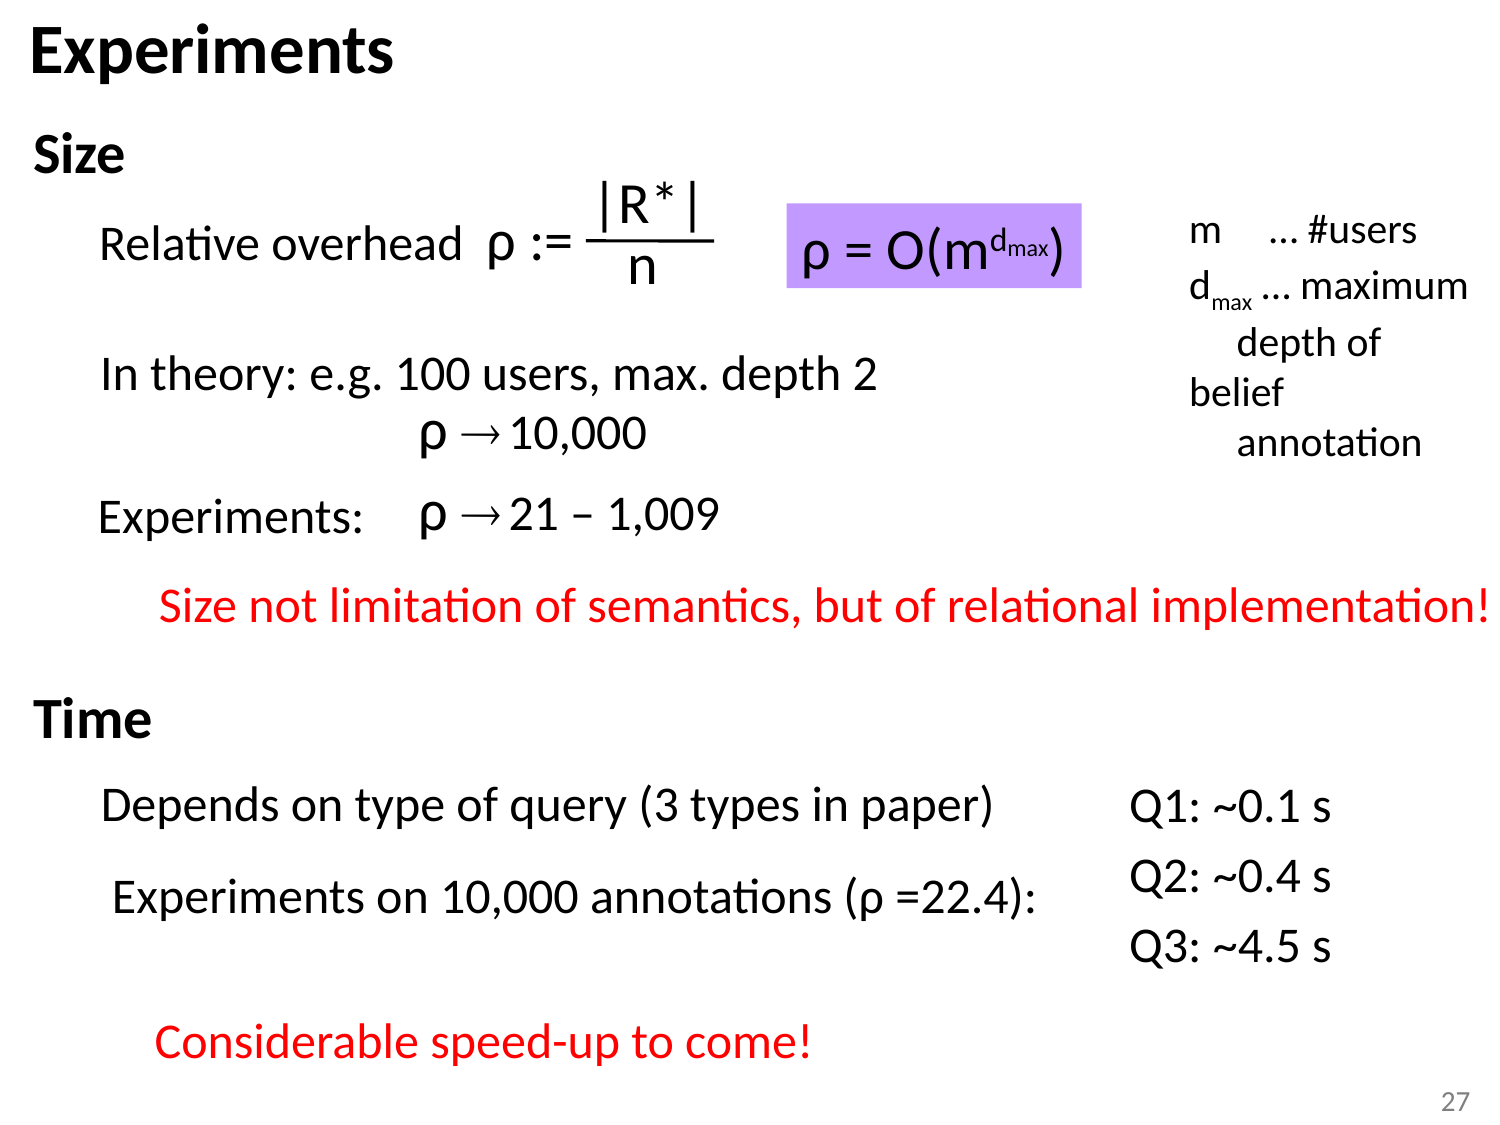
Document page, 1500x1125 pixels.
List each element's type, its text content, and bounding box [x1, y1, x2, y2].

text_box Time [18, 672, 154, 751]
text_box ρ  21 – 1,009 [403, 464, 736, 550]
text_box Experiments: [82, 476, 380, 552]
text_box Q1: ~0.1 s Q2: ~0.4 s Q3: ~4.5 s [1114, 765, 1347, 981]
text_box dmax … maximum depth of belief annotation [1174, 250, 1500, 473]
slide_number 27 [1435, 1081, 1471, 1118]
text_box ρ  10,000 [403, 383, 663, 464]
text_box m … #users [1173, 194, 1433, 260]
text_box Experiments on 10,000 annotations (ρ =22.4): [96, 856, 1054, 932]
text_box In theory: e.g. 100 users, max. depth 2 [85, 332, 894, 408]
text_box Size [18, 107, 127, 185]
text_box Size not limitation of semantics, but of relational implementation! [143, 564, 1493, 633]
title Experiments [28, 1, 401, 89]
text_box ρ = O(mdmax) [786, 203, 1082, 289]
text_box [81, 156, 723, 305]
text_box Depends on type of query (3 types in paper) [85, 763, 1011, 839]
text_box Considerable speed-up to come! [139, 1000, 814, 1069]
